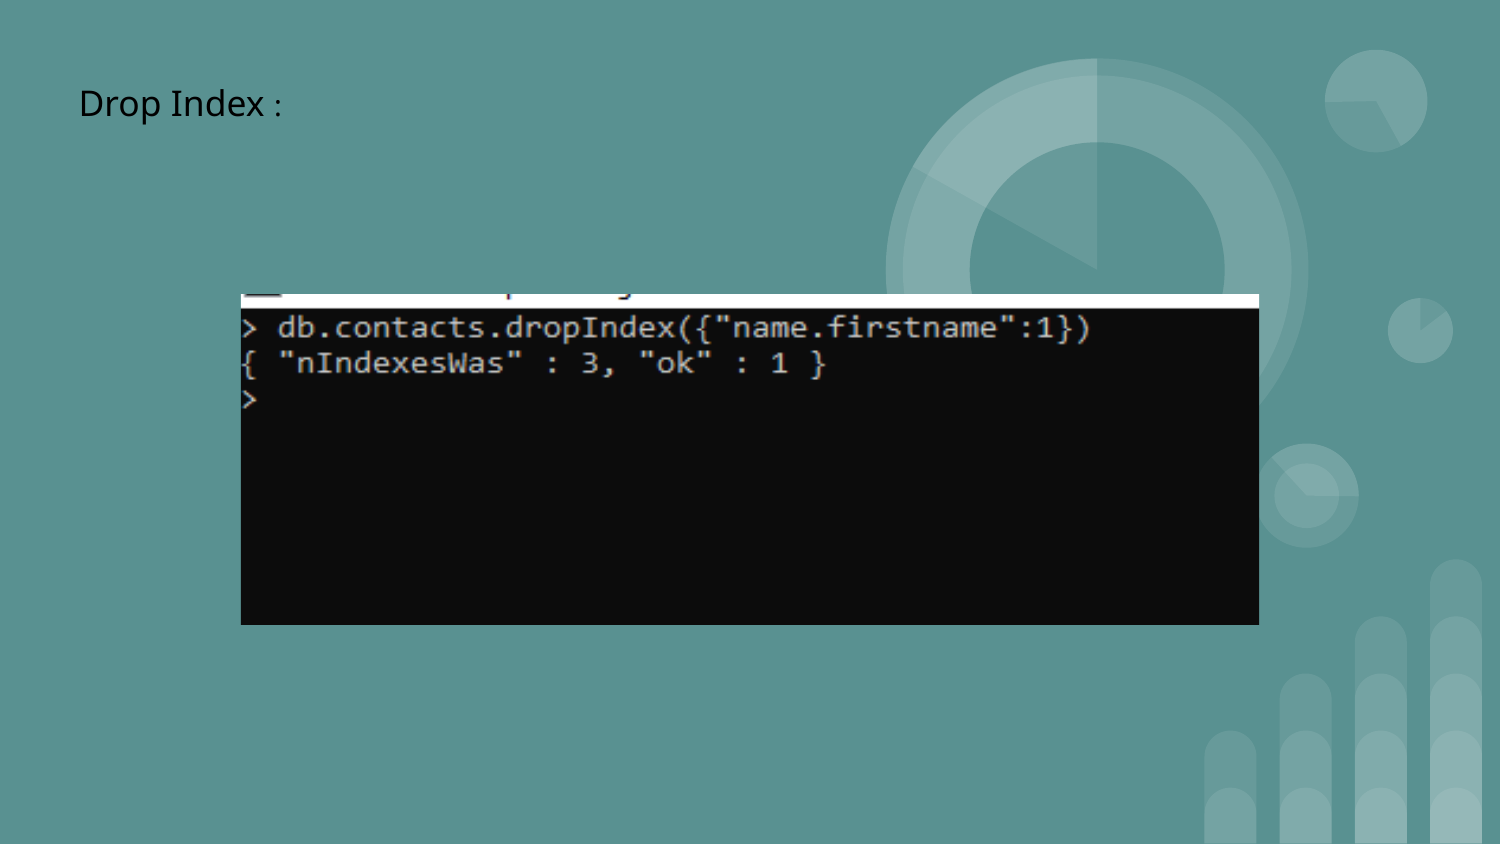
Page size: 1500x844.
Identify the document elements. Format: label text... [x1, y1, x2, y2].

text_box Drop Index : [63, 65, 465, 182]
picture [240, 294, 1260, 625]
